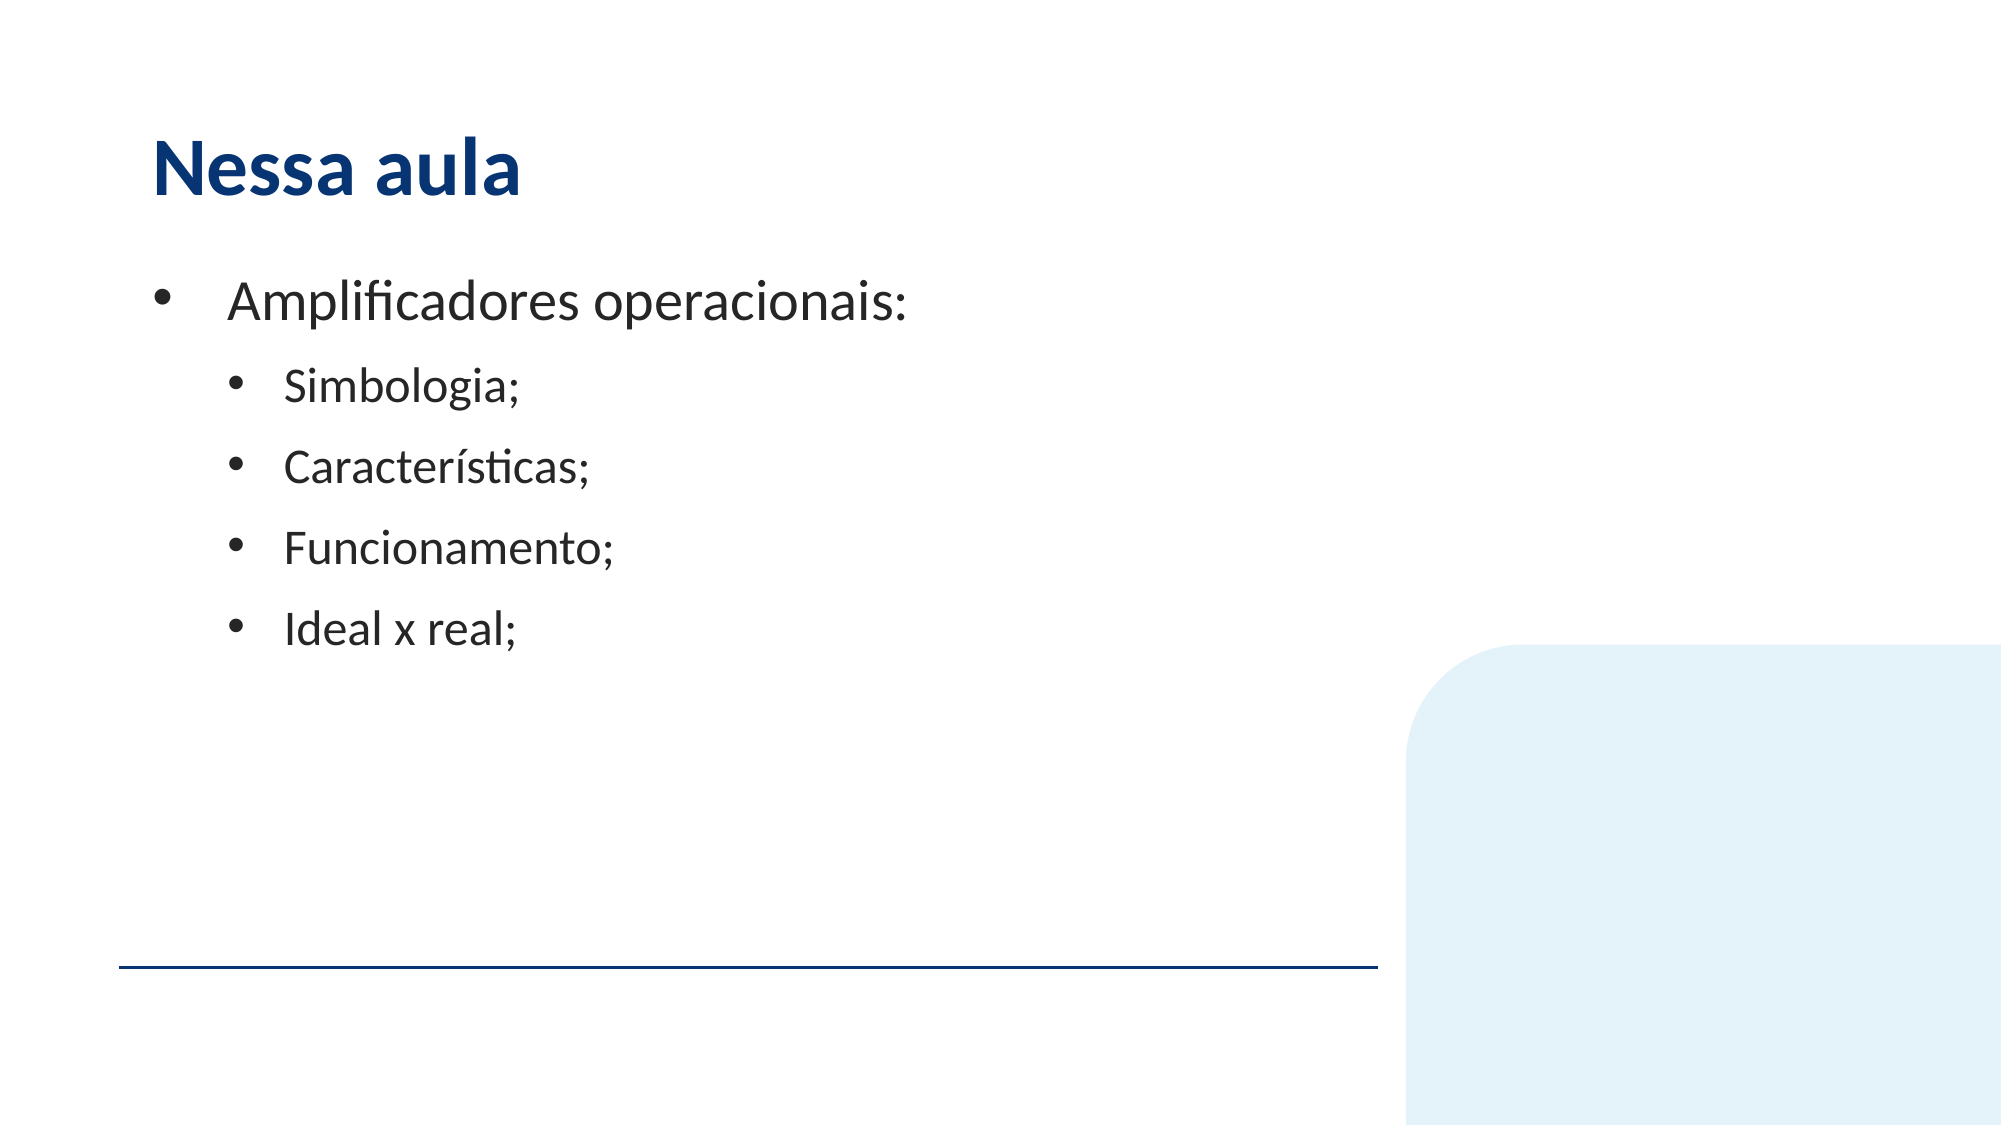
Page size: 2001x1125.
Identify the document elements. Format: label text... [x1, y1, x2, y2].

list Amplificadores operacionais: Simbologia; Características; Funcionamento; Ideal x real; [137, 244, 1379, 928]
title Nessa aula [137, 115, 1895, 222]
